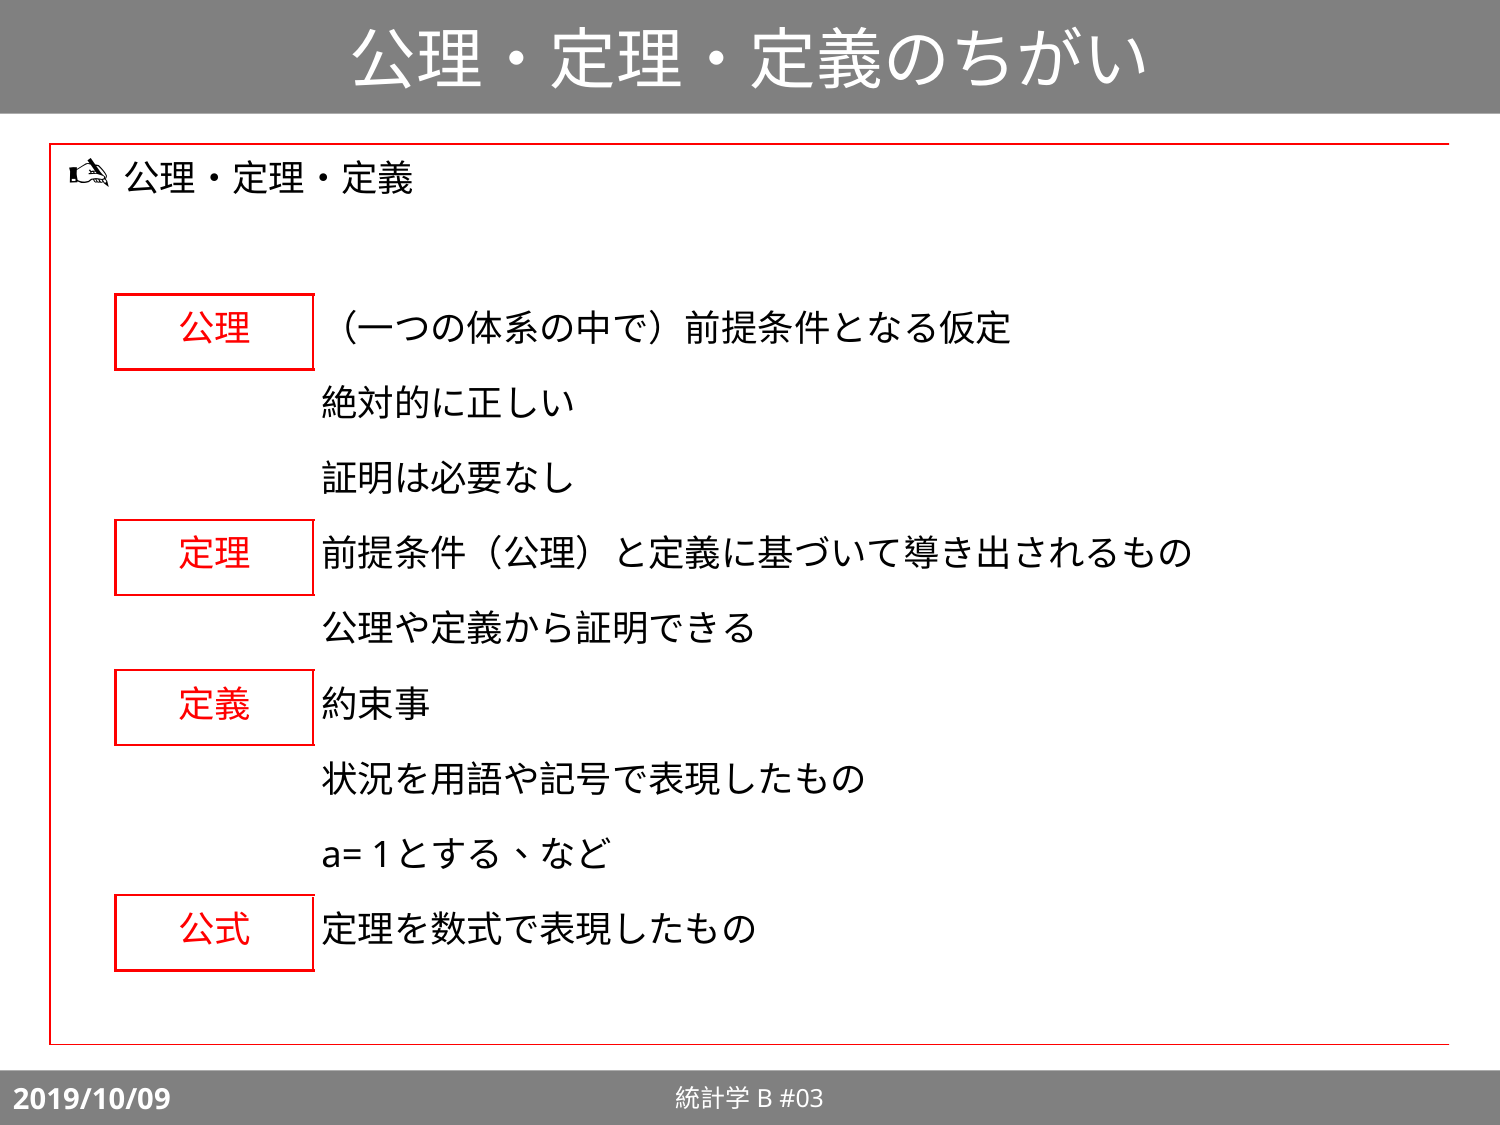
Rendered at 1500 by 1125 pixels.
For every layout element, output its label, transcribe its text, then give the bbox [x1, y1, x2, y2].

footer 統計学B #03 [295, 1070, 1205, 1125]
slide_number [0, 1070, 266, 1125]
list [48, 142, 1452, 1047]
title 公理・定理・定義のちがい [0, 0, 1500, 114]
